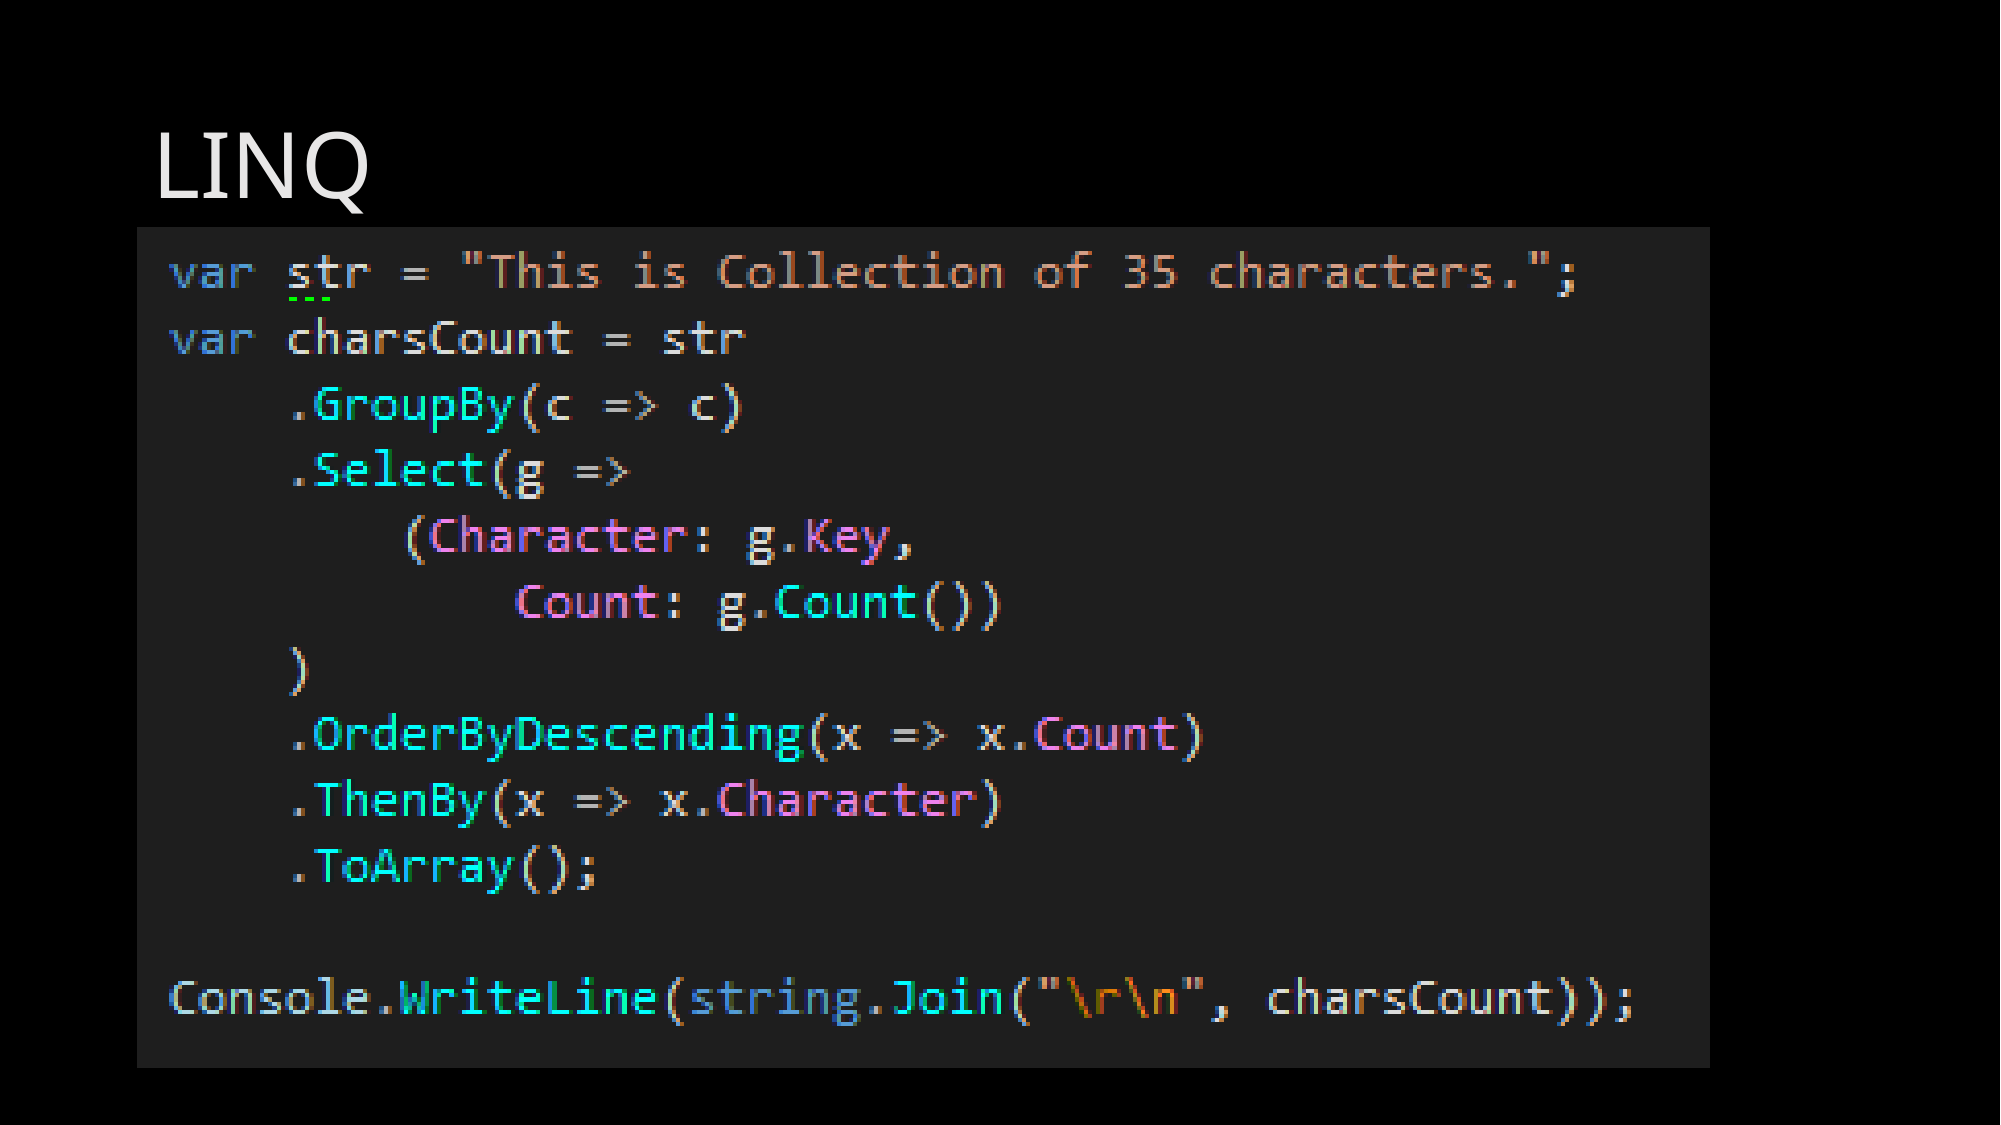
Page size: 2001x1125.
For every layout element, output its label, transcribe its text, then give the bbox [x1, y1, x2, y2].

title LINQ [137, 59, 1863, 278]
picture [137, 227, 1710, 1068]
